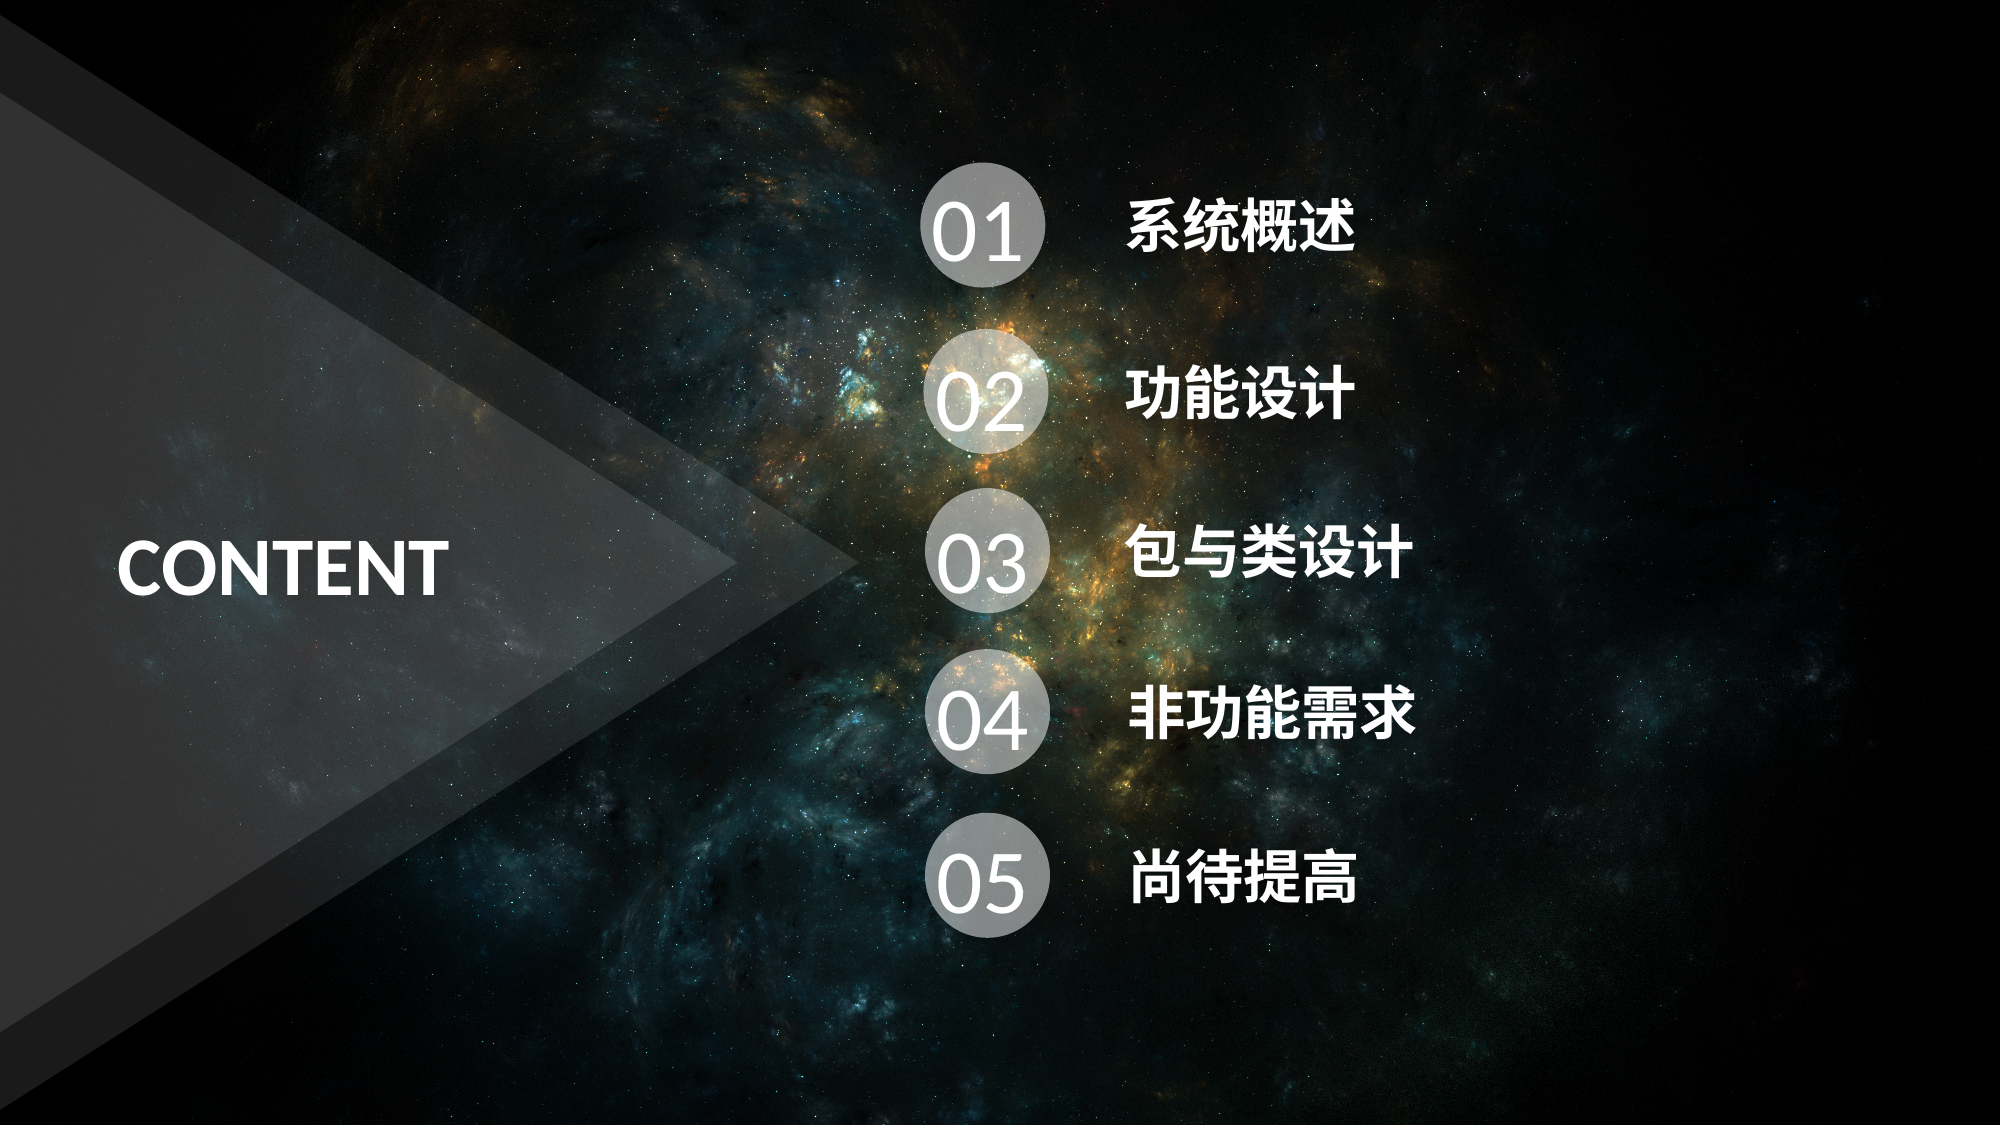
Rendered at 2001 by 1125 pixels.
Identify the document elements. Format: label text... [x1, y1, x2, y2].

text_box 系统概述 [1109, 182, 1415, 267]
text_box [917, 162, 1046, 289]
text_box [920, 328, 1049, 459]
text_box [921, 488, 1050, 621]
text_box 包与类设计 [1109, 507, 1463, 593]
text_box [921, 812, 1050, 941]
text_box CONTENT [103, 504, 516, 620]
text_box 功能设计 [1109, 348, 1433, 434]
text_box 非功能需求 [1112, 668, 1466, 754]
picture [0, 0, 2000, 1125]
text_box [921, 649, 1050, 778]
text_box 提供路由并保证消息的传递；如果发送消息时接收者不可用，消息队列会保留消息，直到可以成功地传递它。 [0, 92, 738, 1033]
text_box 尚待提高 [1112, 832, 1433, 918]
